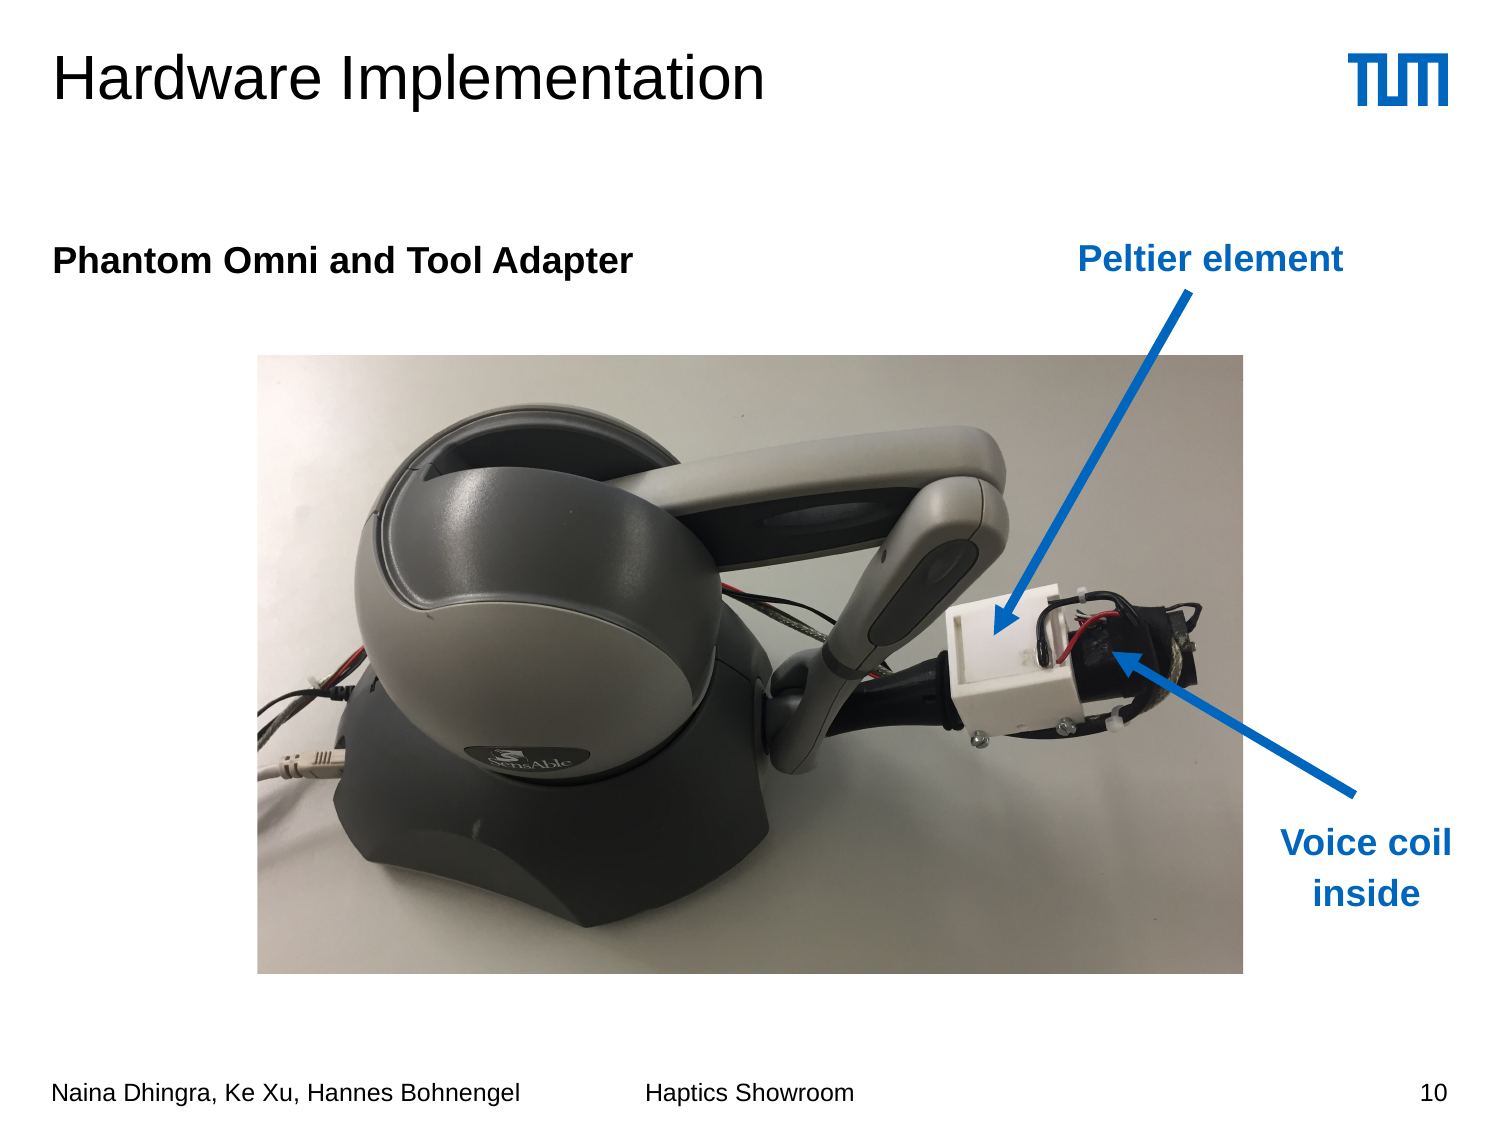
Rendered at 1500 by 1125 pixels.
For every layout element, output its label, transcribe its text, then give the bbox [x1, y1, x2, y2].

footer Naina Dhingra, Ke Xu, Hannes Bohnengel [51, 1061, 555, 1122]
text_box Haptics Showroom [630, 1069, 871, 1114]
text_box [993, 227, 1355, 636]
picture [257, 355, 1244, 974]
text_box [1111, 651, 1454, 911]
list Phantom Omni and Tool Adapter [52, 213, 746, 327]
title Hardware Implementation [52, 44, 1449, 113]
slide_number 10 [1111, 1061, 1448, 1122]
